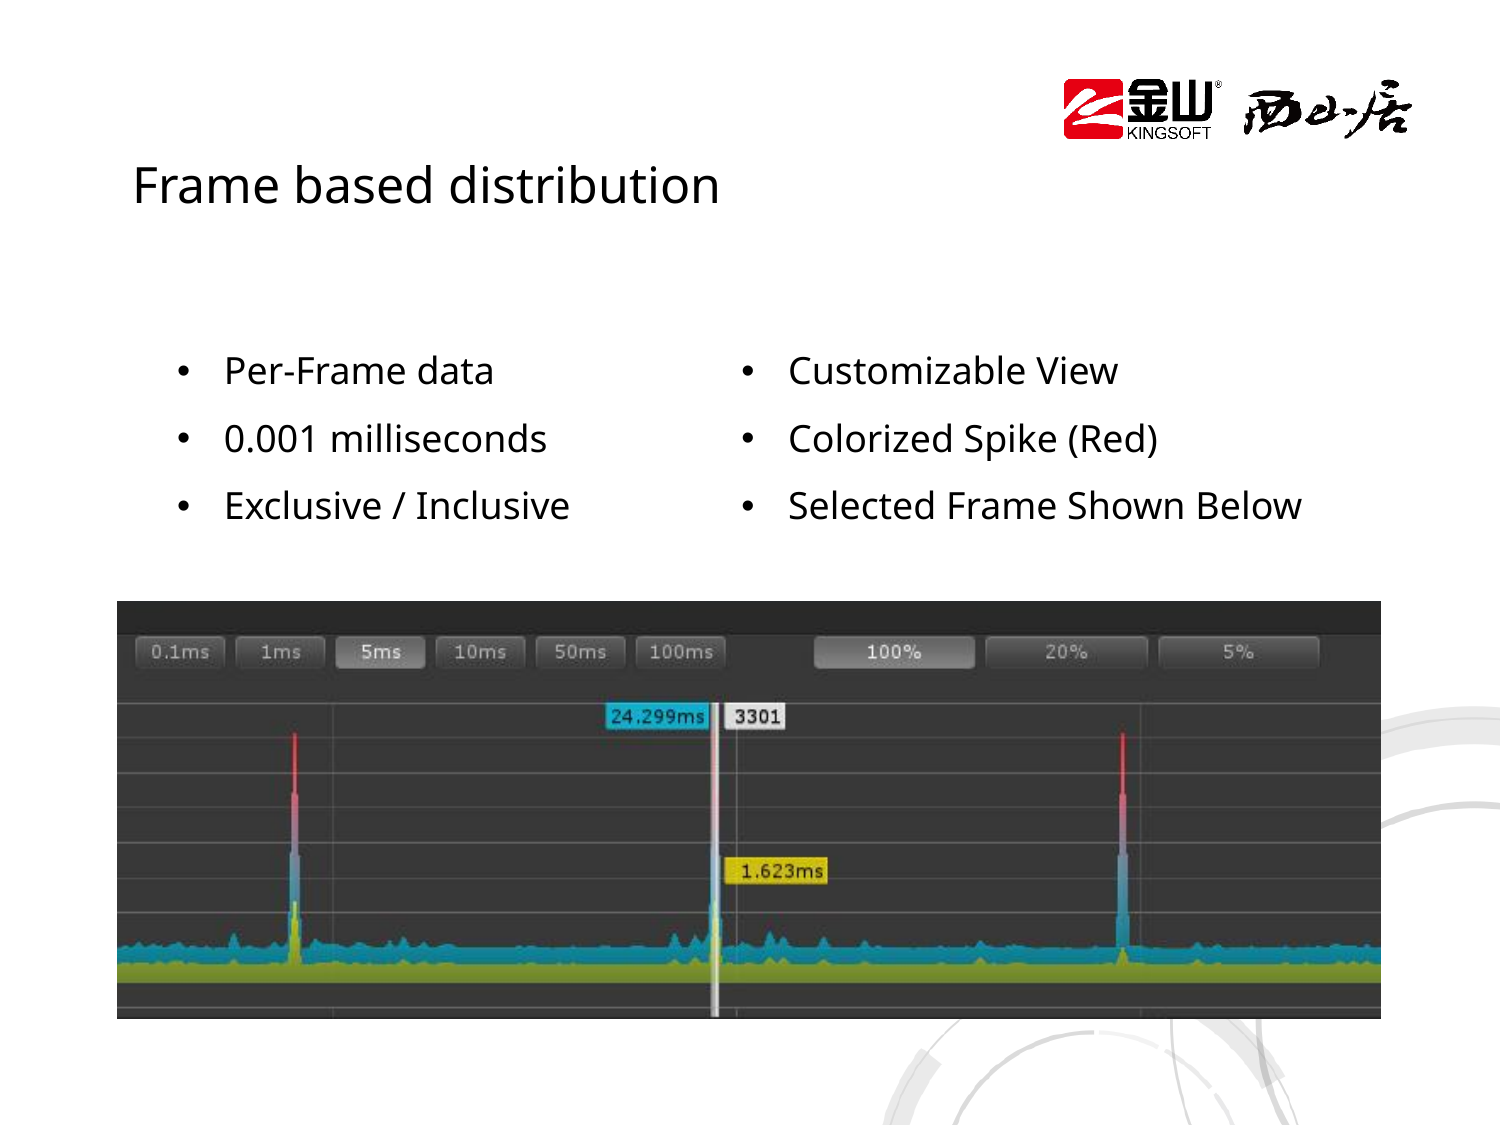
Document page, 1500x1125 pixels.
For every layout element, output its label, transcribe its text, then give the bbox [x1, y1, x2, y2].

text_box Customizable View Colorized Spike (Red) Selected Frame Shown Below [726, 317, 1318, 535]
text_box Per-Frame data 0.001 milliseconds Exclusive / Inclusive [162, 317, 587, 535]
text_box Frame based distribution [117, 146, 1249, 221]
picture [0, 601, 1500, 1125]
picture [1064, 79, 1412, 139]
